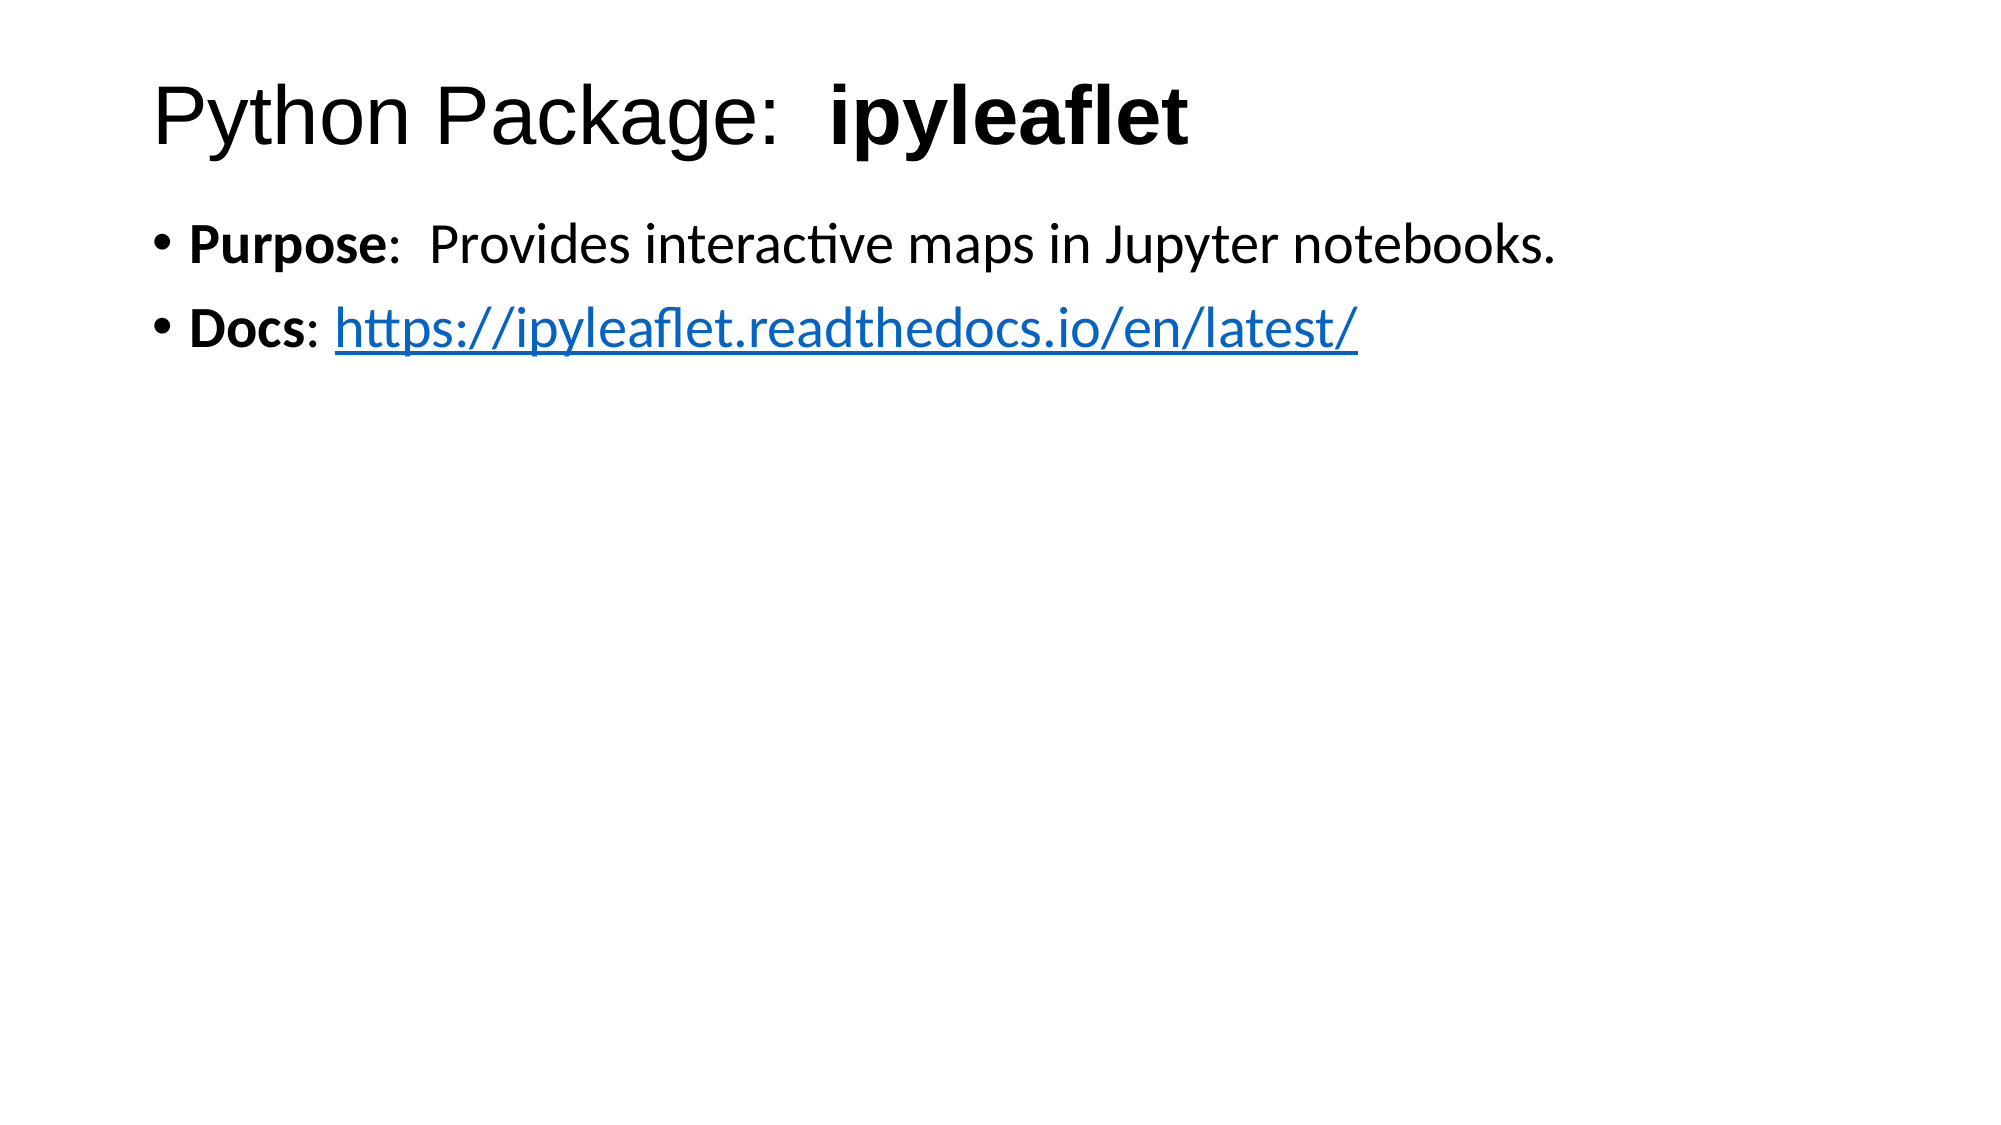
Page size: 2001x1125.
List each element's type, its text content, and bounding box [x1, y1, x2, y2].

title Python Package: ipyleaflet [137, 58, 1863, 178]
list Purpose: Provides interactive maps in Jupyter notebooks. Docs: https://ipyleaflet.readthedocs.io/en/latest/ [137, 205, 1863, 1067]
